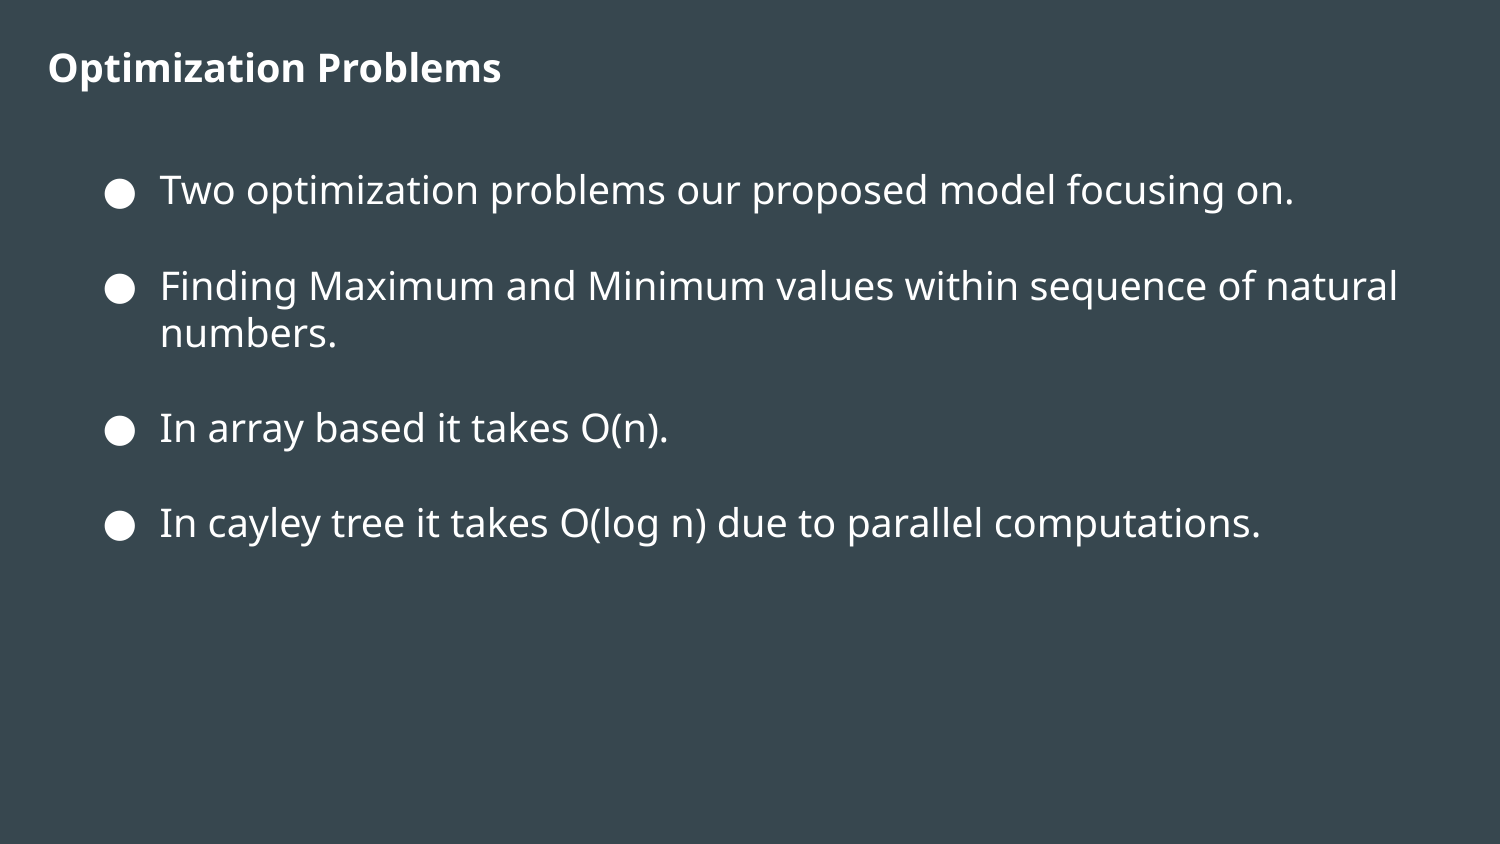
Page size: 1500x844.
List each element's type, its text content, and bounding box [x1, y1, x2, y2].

title Optimization Problems [32, 28, 1431, 123]
text_box Two optimization problems our proposed model focusing on. Finding Maximum and Minimum values within sequence of natural numbers. In array based it takes O(n). In cayley tree it takes O(log n) due to parallel computations. [69, 150, 1431, 749]
